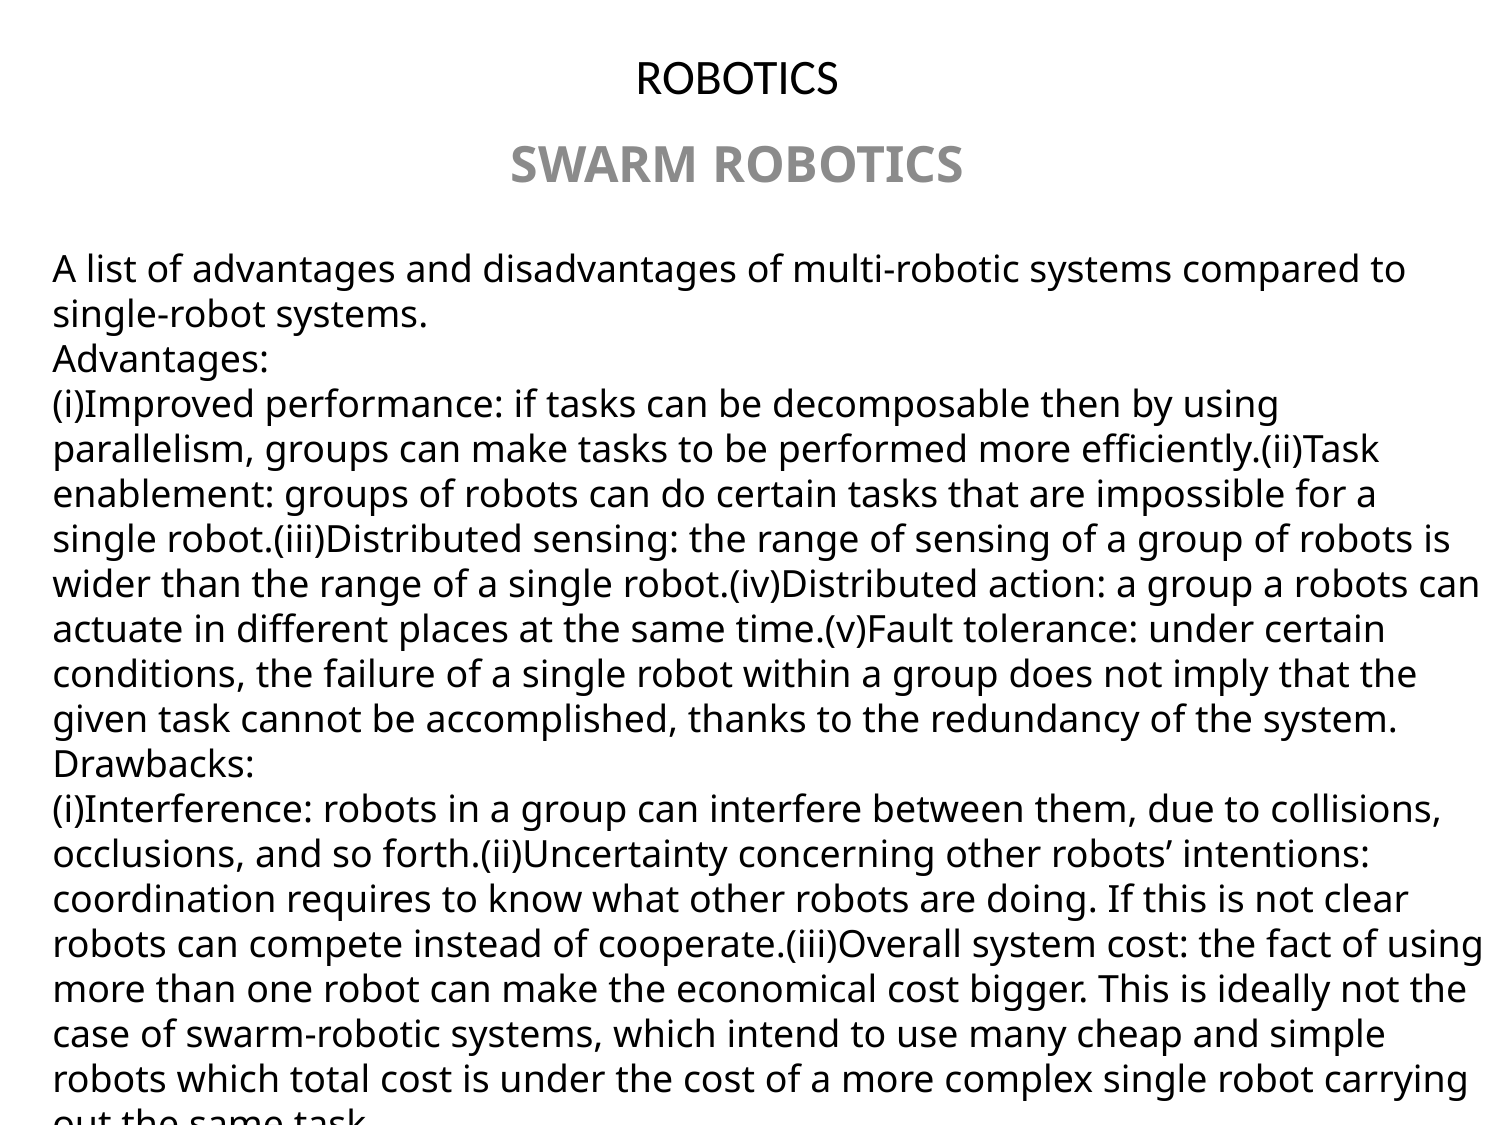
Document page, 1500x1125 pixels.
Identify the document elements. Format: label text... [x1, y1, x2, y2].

subtitle SWARM ROBOTICS [212, 125, 1263, 200]
text_box A list of advantages and disadvantages of multi-robotic systems compared to single-robot systems. Advantages: (i)Improved performance: if tasks can be decomposable then by using parallelism, groups can make tasks to be performed more efficiently.(ii)Task enablement: groups of robots can do certain tasks that are impossible for a single robot.(iii)Distributed sensing: the range of sensing of a group of robots is wider than the range of a single robot.(iv)Distributed action: a group a robots can actuate in different places at the same time.(v)Fault tolerance: under certain conditions, the failure of a single robot within a group does not imply that the given task cannot be accomplished, thanks to the redundancy of the system. Drawbacks: (i)Interference: robots in a group can interfere between them, due to collisions, occlusions, and so forth.(ii)Uncertainty concerning other robots’ intentions: coordination requires to know what other robots are doing. If this is not clear robots can compete instead of cooperate.(iii)Overall system cost: the fact of using more than one robot can make the economical cost bigger. This is ideally not the case of swarm-robotic systems, which intend to use many cheap and simple robots which total cost is under the cost of a more complex single robot carrying out the same task. [37, 237, 1500, 1125]
title ROBOTICS [99, 37, 1375, 113]
